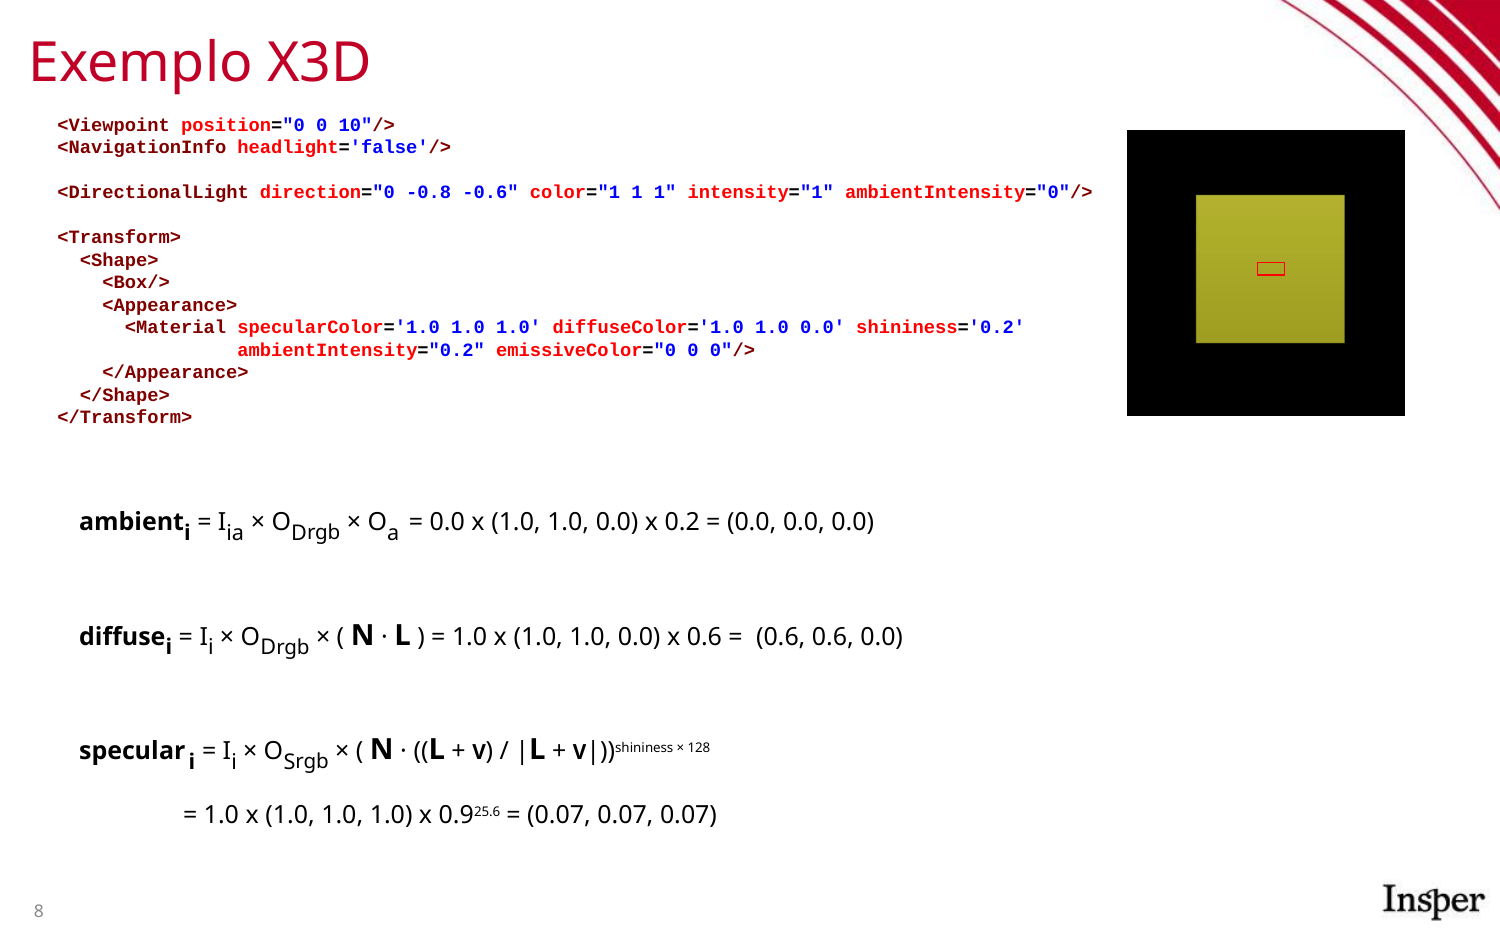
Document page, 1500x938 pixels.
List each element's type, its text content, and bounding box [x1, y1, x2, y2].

title Exemplo X3D [13, 18, 1397, 104]
list ambienti = Iia × ODrgb × Oa = 0.0 x (1.0, 1.0, 0.0) x 0.2 = (0.0, 0.0, 0.0) diffusei = Ii × ODrgb × ( N · L ) = 1.0 x (1.0, 1.0, 0.0) x 0.6 = (0.6, 0.6, 0.0) specular i = Ii × OSrgb × ( N · ((L + V) / |L + V|))shininess × 128 = 1.0 x (1.0, 1.0, 1.0) x 0.925.6 = (0.07, 0.07, 0.07) [64, 492, 1447, 876]
picture [249, 0, 1500, 938]
text_box <Viewpoint position="0 0 10"/> <NavigationInfo headlight='false'/> <DirectionalLight direction="0 -0.8 -0.6" color="1 1 1" intensity="1" ambientIntensity="0"/> <Transform> <Shape> <Box/> <Appearance> <Material specularColor='1.0 1.0 1.0' diffuseColor='1.0 1.0 0.0' shininess='0.2' ambientIntensity="0.2" emissiveColor="0 0 0"/> </Appearance> </Shape> </Transform> [8, 97, 1194, 443]
slide_number 8 [0, 887, 78, 938]
